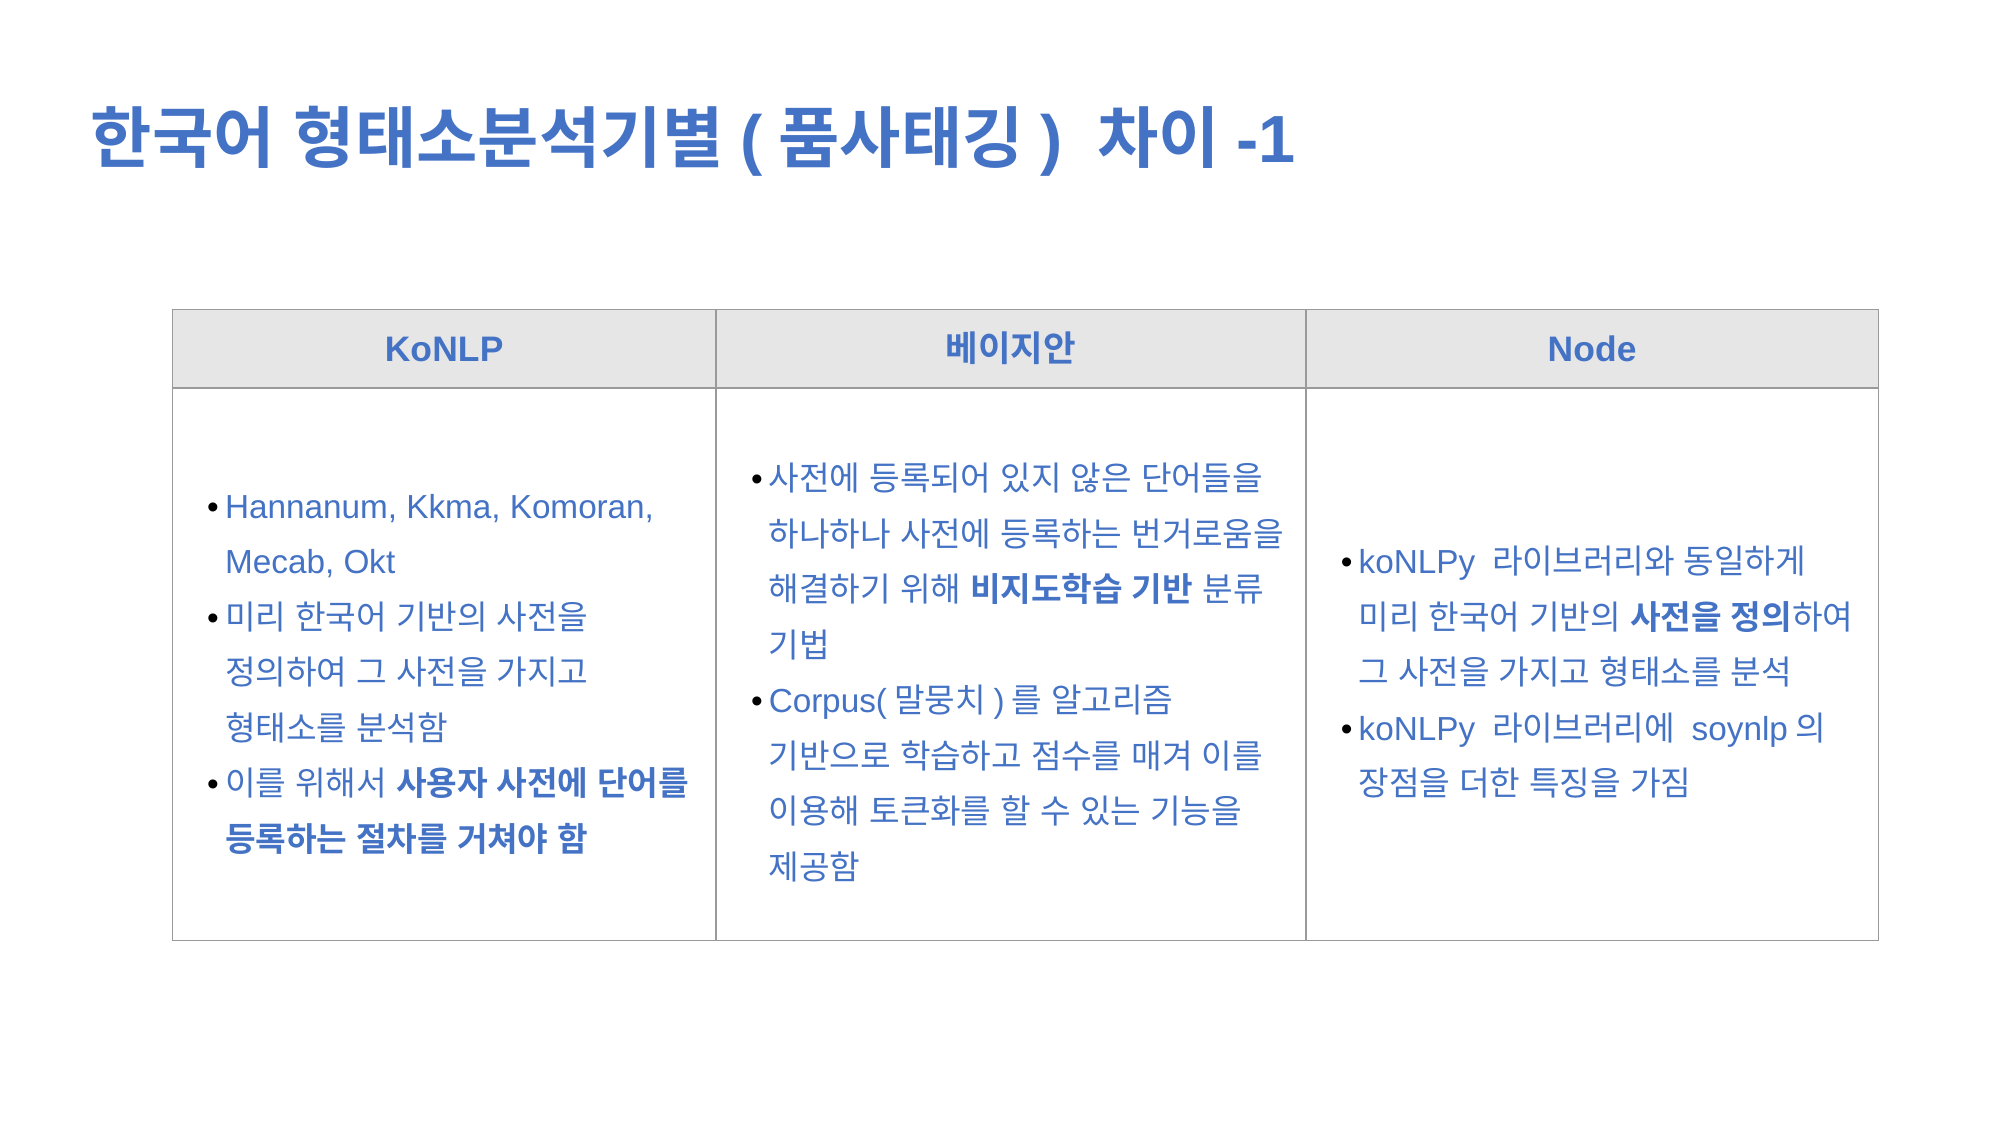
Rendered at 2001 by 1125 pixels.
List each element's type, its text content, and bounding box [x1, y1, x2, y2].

table_header KoNLP [173, 310, 715, 387]
table_header Node [1307, 310, 1878, 387]
table_cell Hannanum, Kkma, Komoran, Mecab, Okt 미리 한국어 기반의 사전을 정의하여 그 사전을 가지고 형태소를 분석함 이를 위해서 사용자 사전에 단어를 등록하는 절차를 거쳐야 함 [173, 389, 715, 940]
table_header 베이지안 [717, 310, 1305, 387]
table_cell koNLPy 라이브러리와 동일하게 미리 한국어 기반의 사전을 정의하여 그 사전을 가지고 형태소를 분석 koNLPy 라이브러리에 soynlp의 장점을 더한 특징을 가짐 [1307, 389, 1878, 940]
text_box 한국어 형태소분석기별(품사태깅) 차이-1 [75, 88, 1726, 184]
table_cell 사전에 등록되어 있지 않은 단어들을 하나하나 사전에 등록하는 번거로움을 해결하기 위해 비지도학습 기반 분류 기법 Corpus(말뭉치)를 알고리즘 기반으로 학습하고 점수를 매겨 이를 이용해 토큰화를 할 수 있는 기능을 제공함 [717, 389, 1305, 940]
